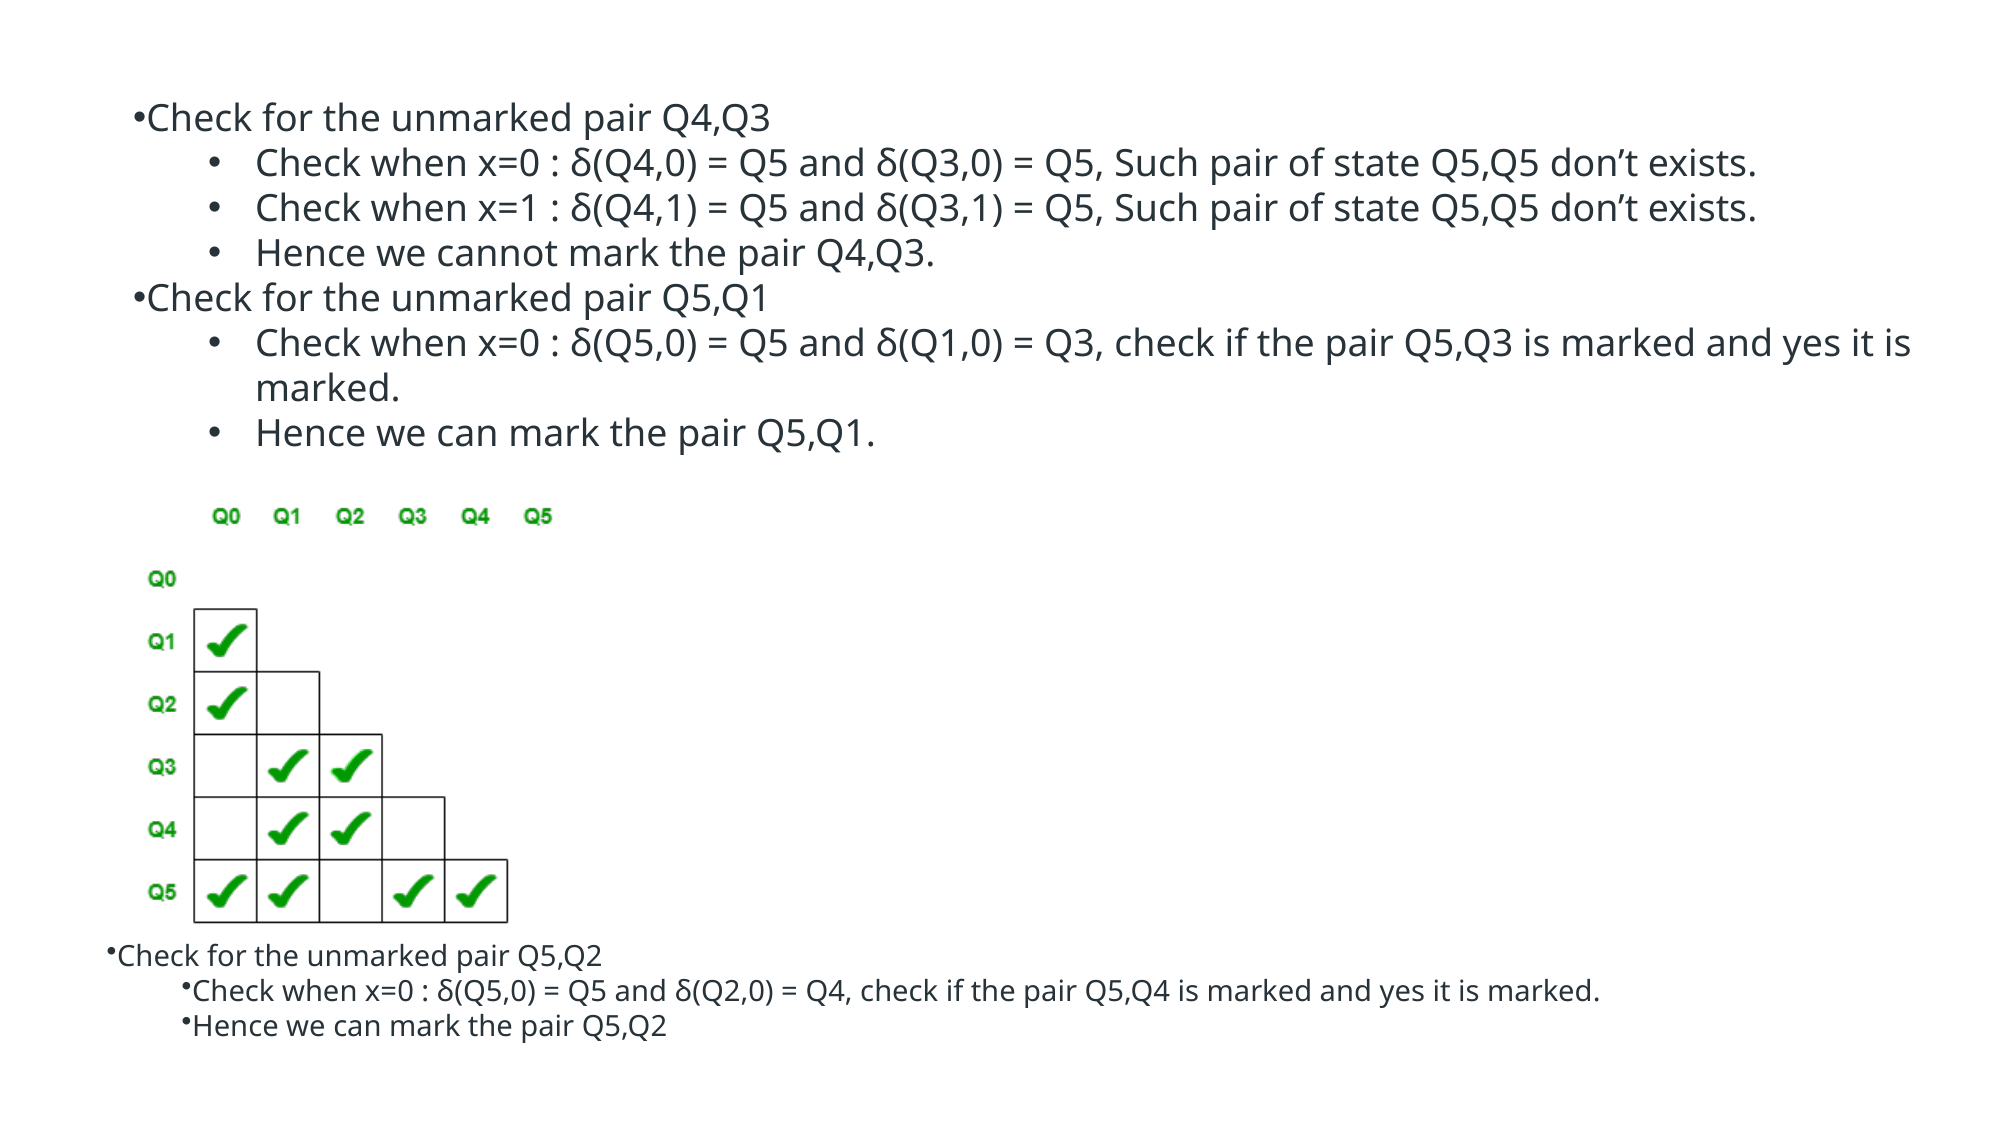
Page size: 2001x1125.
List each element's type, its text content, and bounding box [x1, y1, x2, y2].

text_box Check for the unmarked pair Q4,Q3 Check when x=0 : δ(Q4,0) = Q5 and δ(Q3,0) = Q5, Such pair of state Q5,Q5 don’t exists. Check when x=1 : δ(Q4,1) = Q5 and δ(Q3,1) = Q5, Such pair of state Q5,Q5 don’t exists. Hence we cannot mark the pair Q4,Q3. Check for the unmarked pair Q5,Q1 Check when x=0 : δ(Q5,0) = Q5 and δ(Q1,0) = Q3, check if the pair Q5,Q3 is marked and yes it is marked. Hence we can mark the pair Q5,Q1. [118, 86, 1939, 462]
text_box Check for the unmarked pair Q5,Q2 Check when x=0 : δ(Q5,0) = Q5 and δ(Q2,0) = Q4, check if the pair Q5,Q4 is marked and yes it is marked. Hence we can mark the pair Q5,Q2 [106, 524, 1602, 1088]
picture [131, 499, 571, 925]
